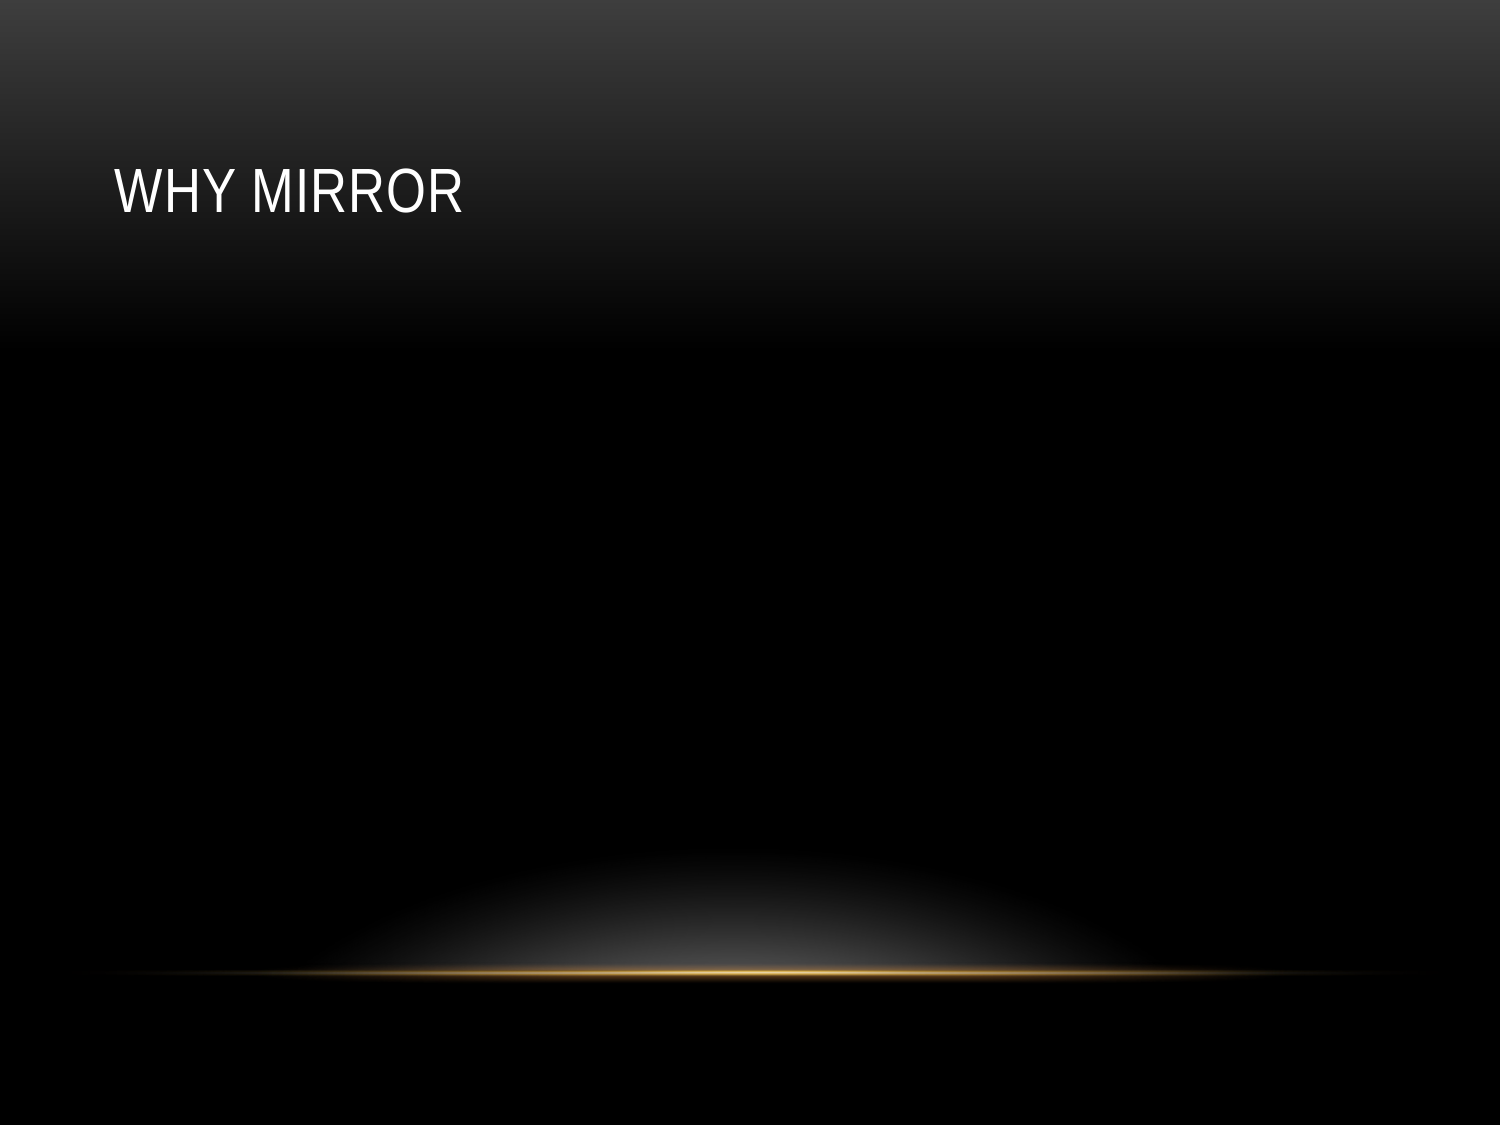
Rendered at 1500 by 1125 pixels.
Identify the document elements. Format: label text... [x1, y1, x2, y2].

title Why mirror [99, 45, 1400, 233]
picture [0, 0, 1500, 1125]
